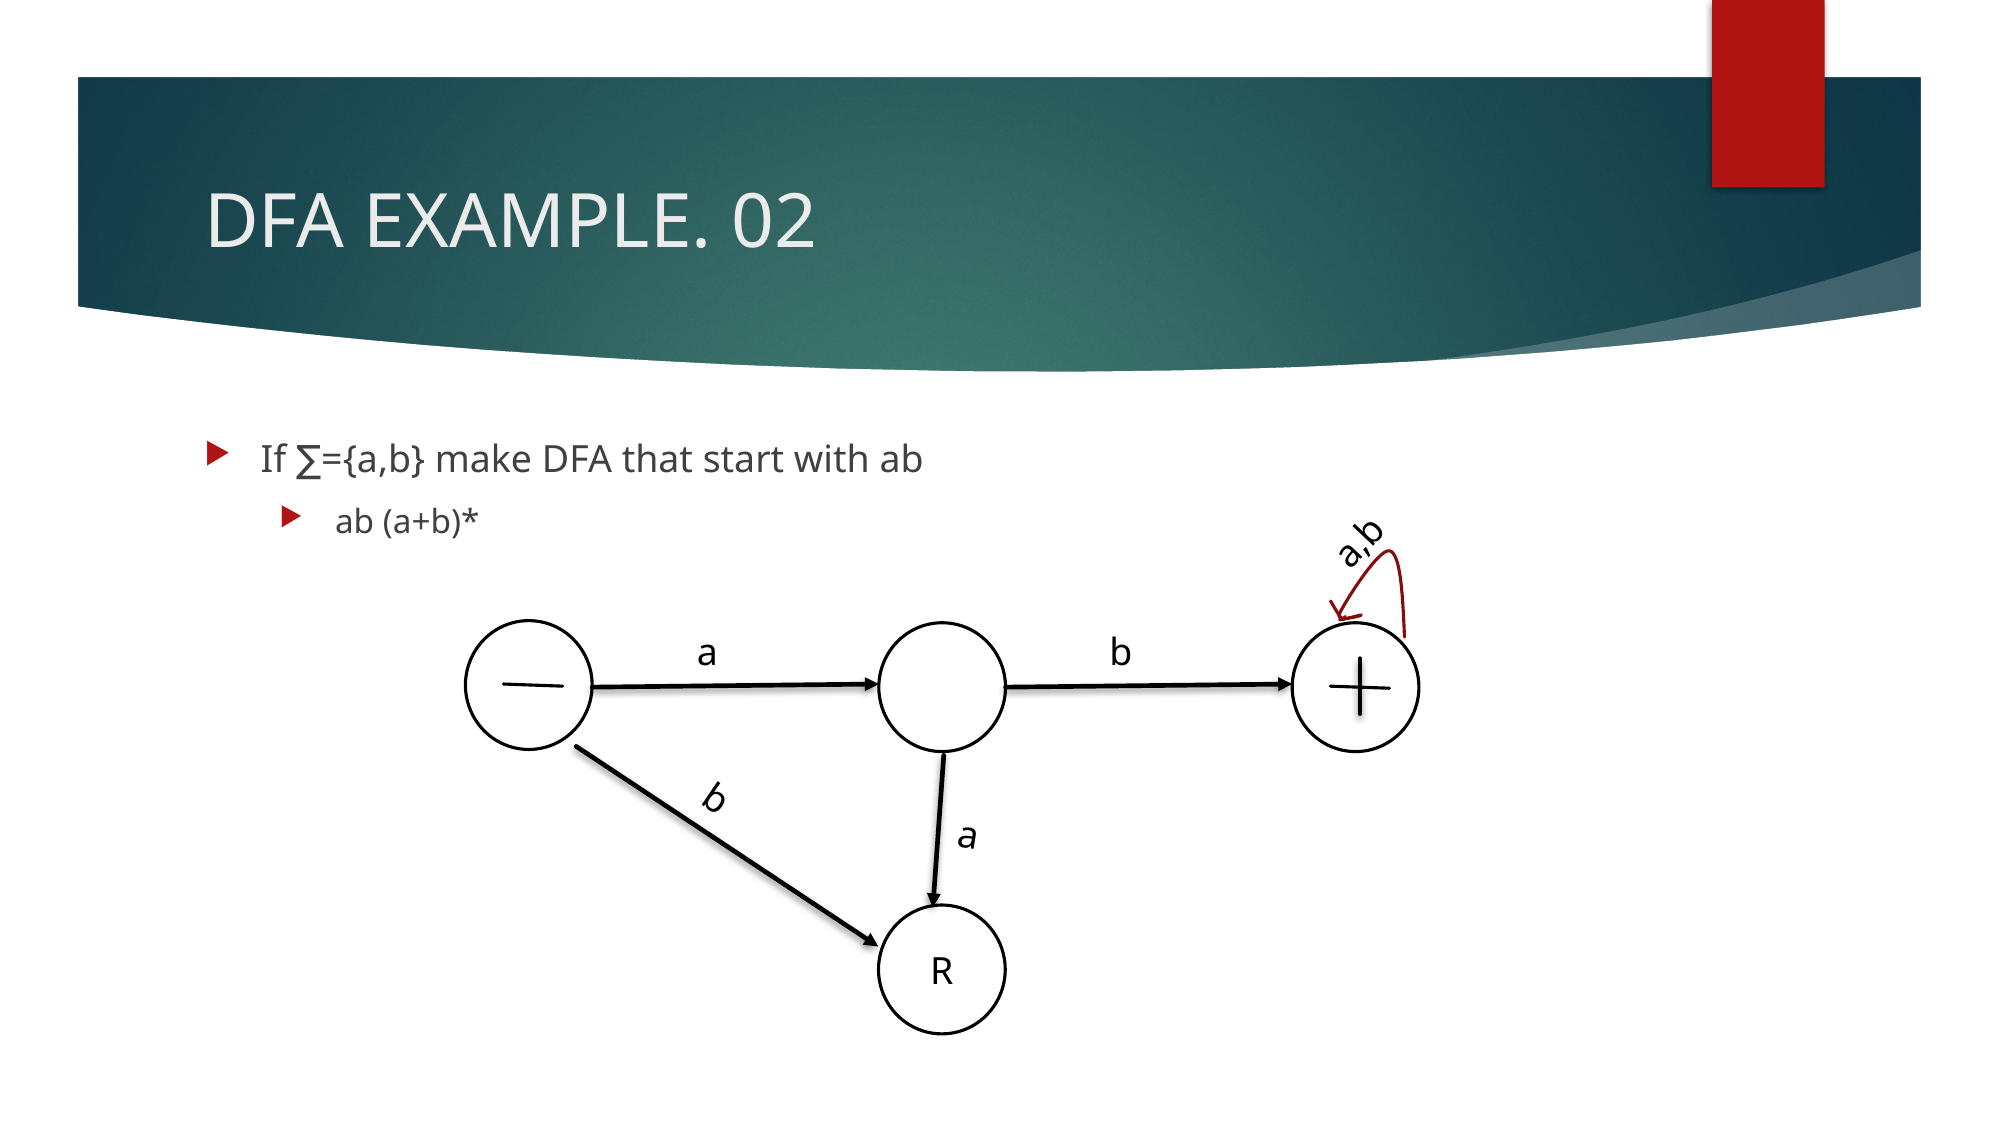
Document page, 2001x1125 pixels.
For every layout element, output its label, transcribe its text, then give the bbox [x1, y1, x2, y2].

text_box [877, 621, 1007, 754]
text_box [1330, 550, 1405, 638]
list If ∑={a,b} make DFA that start with ab ab (a+b)* [189, 427, 1638, 988]
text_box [465, 620, 593, 750]
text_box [1005, 620, 1293, 688]
title DFA EXAMPLE. 02 [189, 159, 1638, 276]
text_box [893, 801, 1046, 868]
text_box a,b [1307, 480, 1418, 566]
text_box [591, 620, 880, 688]
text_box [563, 786, 927, 854]
text_box R [876, 903, 1007, 1036]
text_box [1291, 622, 1420, 752]
